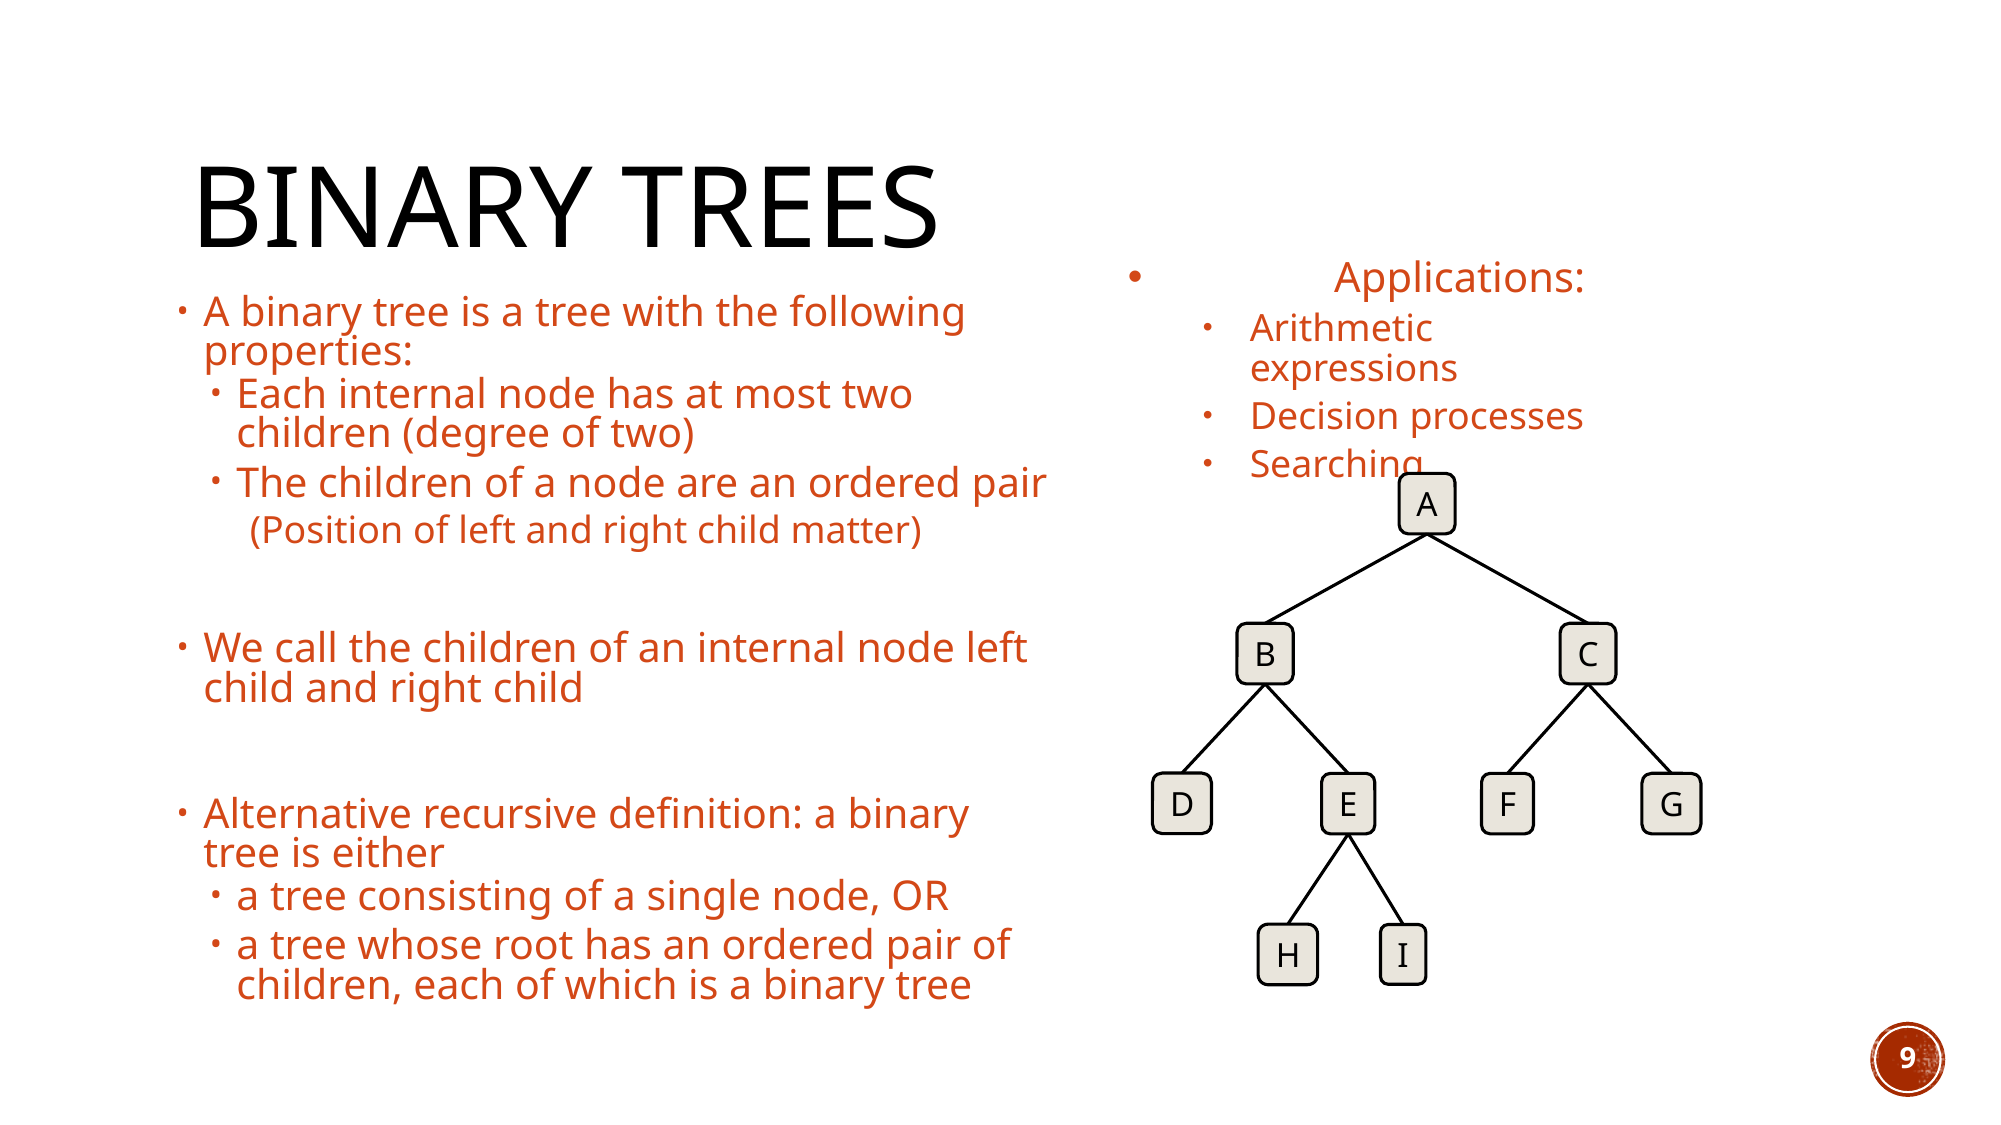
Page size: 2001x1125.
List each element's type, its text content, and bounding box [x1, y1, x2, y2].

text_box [1268, 689, 1346, 769]
text_box A binary tree is a tree with the following properties: Each internal node has at most two children (degree of two) The children of a node are an ordered pair (Position of left and right child matter) We call the children of an internal node left child and right child Alternative recursive definition: a binary tree is either a tree consisting of a single node, OR a tree whose root has an ordered pair of children, each of which is a binary tree [155, 287, 1070, 1025]
text_box I [1380, 924, 1426, 985]
title Binary Trees [175, 79, 1826, 344]
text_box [1511, 689, 1586, 769]
text_box B [1236, 623, 1294, 684]
text_box A [1399, 473, 1456, 534]
text_box C [1560, 623, 1616, 684]
text_box F [1481, 773, 1534, 834]
text_box D [1152, 772, 1212, 834]
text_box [1268, 539, 1425, 619]
text_box Applications: Arithmetic expressions Decision processes Searching [1113, 248, 1651, 499]
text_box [1185, 689, 1263, 769]
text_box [1430, 539, 1586, 619]
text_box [1351, 839, 1401, 920]
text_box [1291, 839, 1346, 920]
text_box H [1258, 924, 1318, 985]
text_box E [1321, 773, 1375, 834]
slide_number 9 [1855, 1028, 1961, 1089]
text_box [1591, 689, 1670, 769]
text_box G [1641, 773, 1701, 834]
